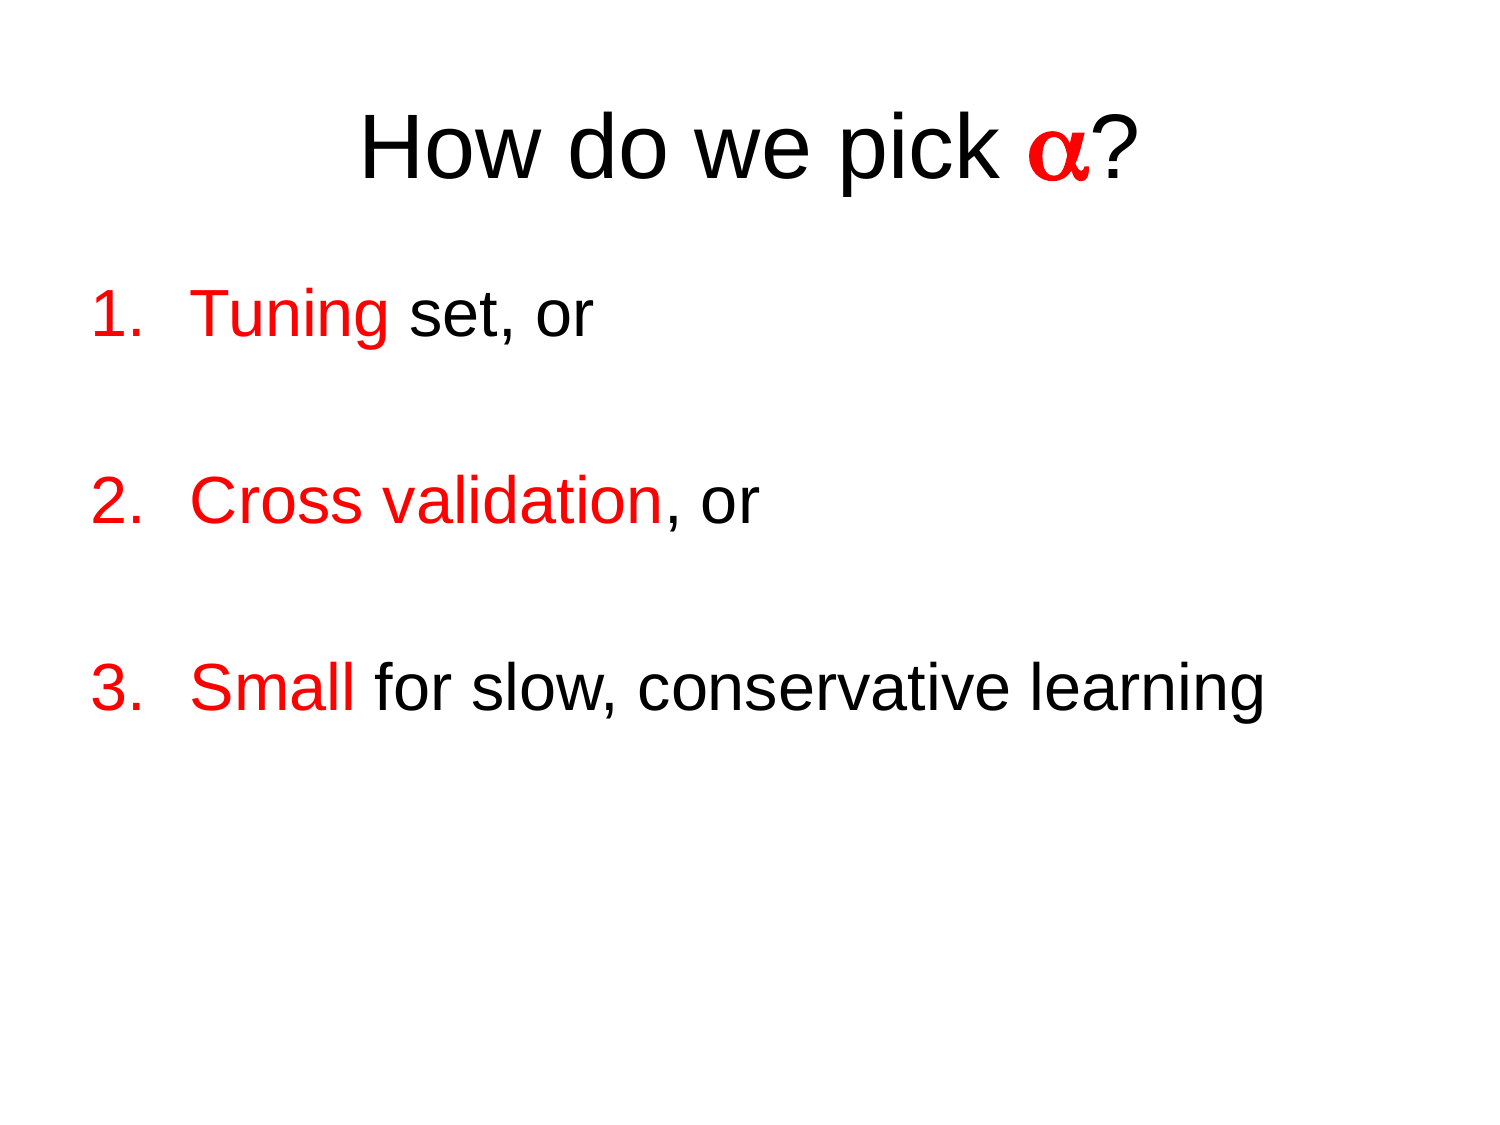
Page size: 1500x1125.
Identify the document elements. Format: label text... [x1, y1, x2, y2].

list Tuning set, or Cross validation, or Small for slow, conservative learning [74, 262, 1426, 1006]
title How do we pick ? [74, 44, 1426, 233]
